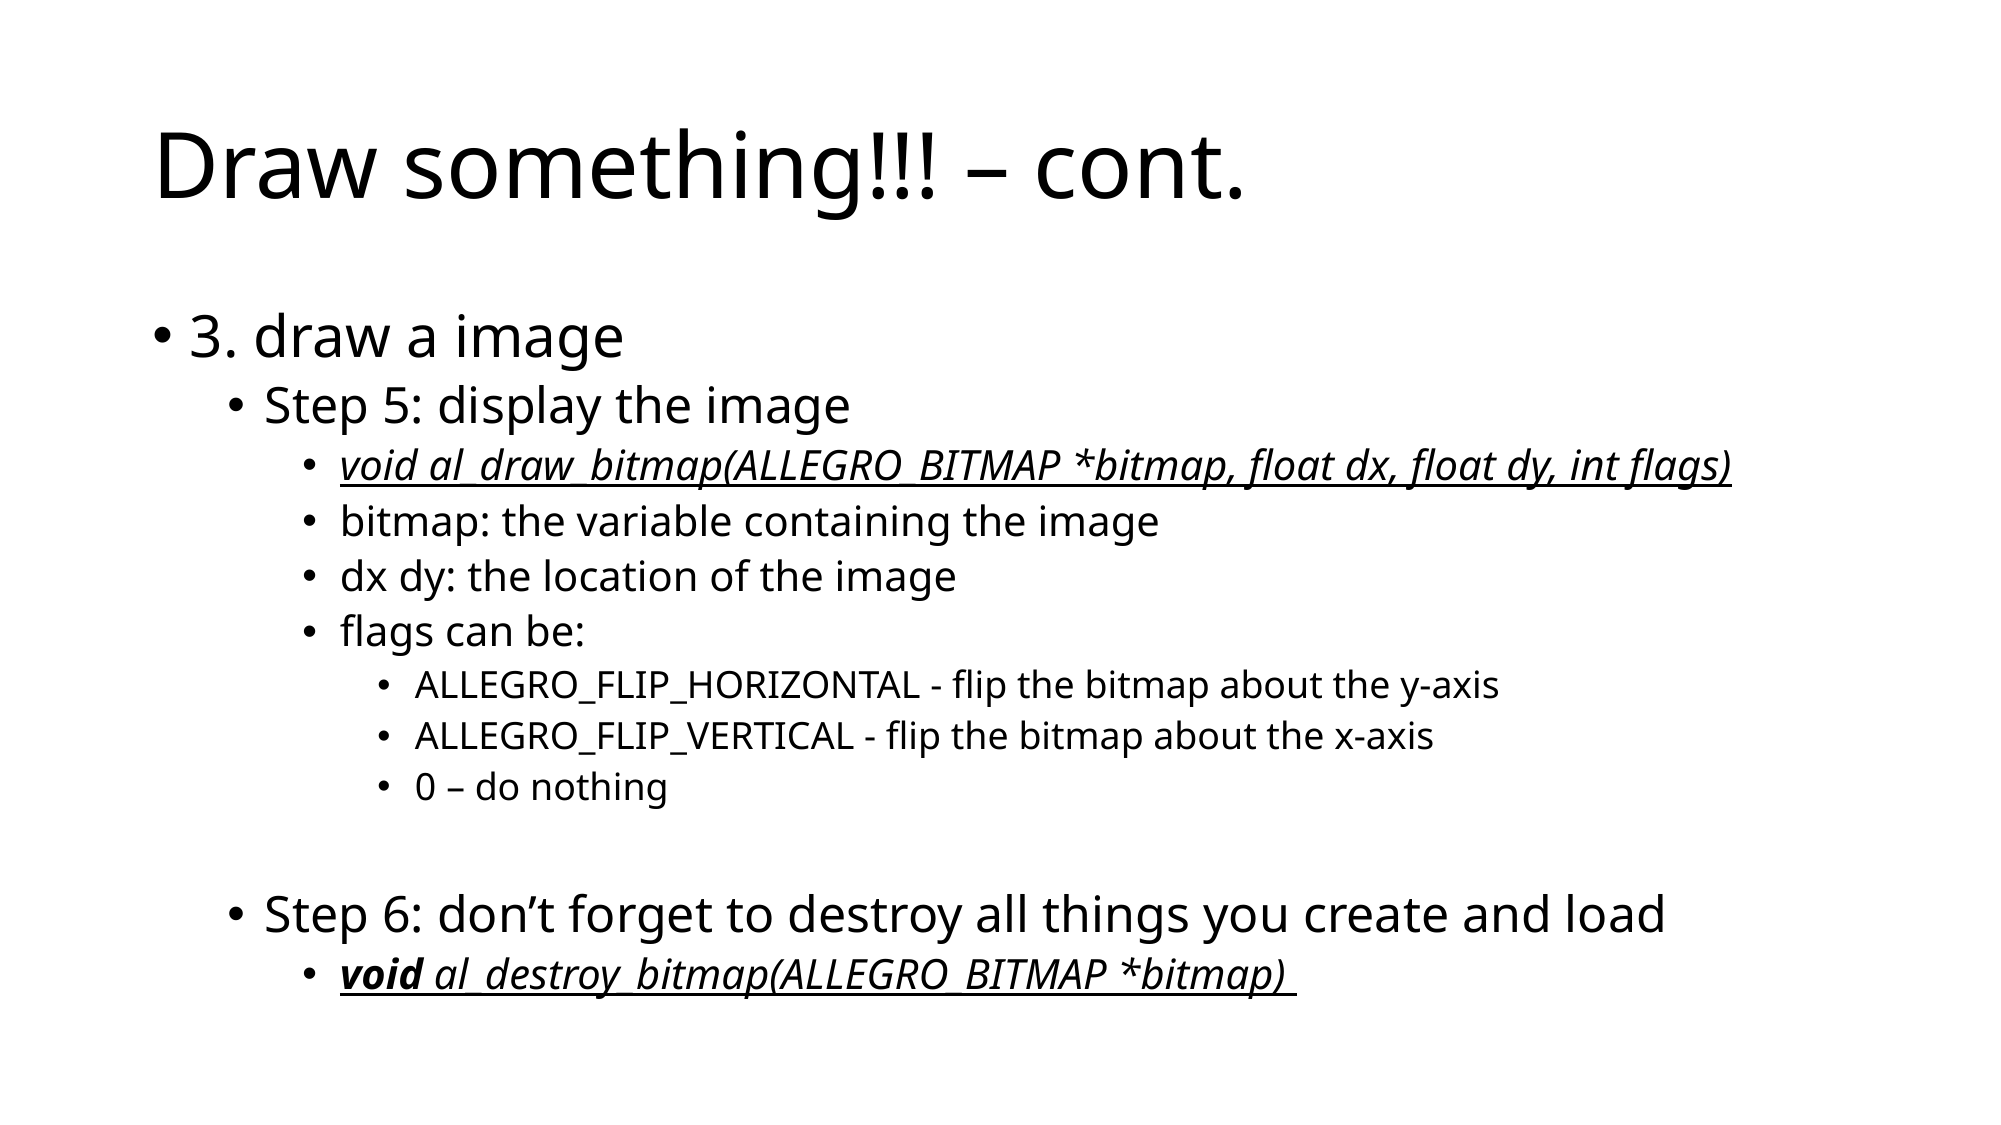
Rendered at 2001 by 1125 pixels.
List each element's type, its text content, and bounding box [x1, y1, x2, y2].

title Draw something!!! – cont. [137, 59, 1863, 278]
list 3. draw a image Step 5: display the image void al_draw_bitmap(ALLEGRO_BITMAP *bitmap, float dx, float dy, int flags) bitmap: the variable containing the image dx dy: the location of the image flags can be: ALLEGRO_FLIP_HORIZONTAL - flip the bitmap about the y-axis ALLEGRO_FLIP_VERTICAL - flip the bitmap about the x-axis 0 – do nothing Step 6: don’t forget to destroy all things you create and load void al_destroy_bitmap(ALLEGRO_BITMAP *bitmap) [137, 299, 1863, 1037]
